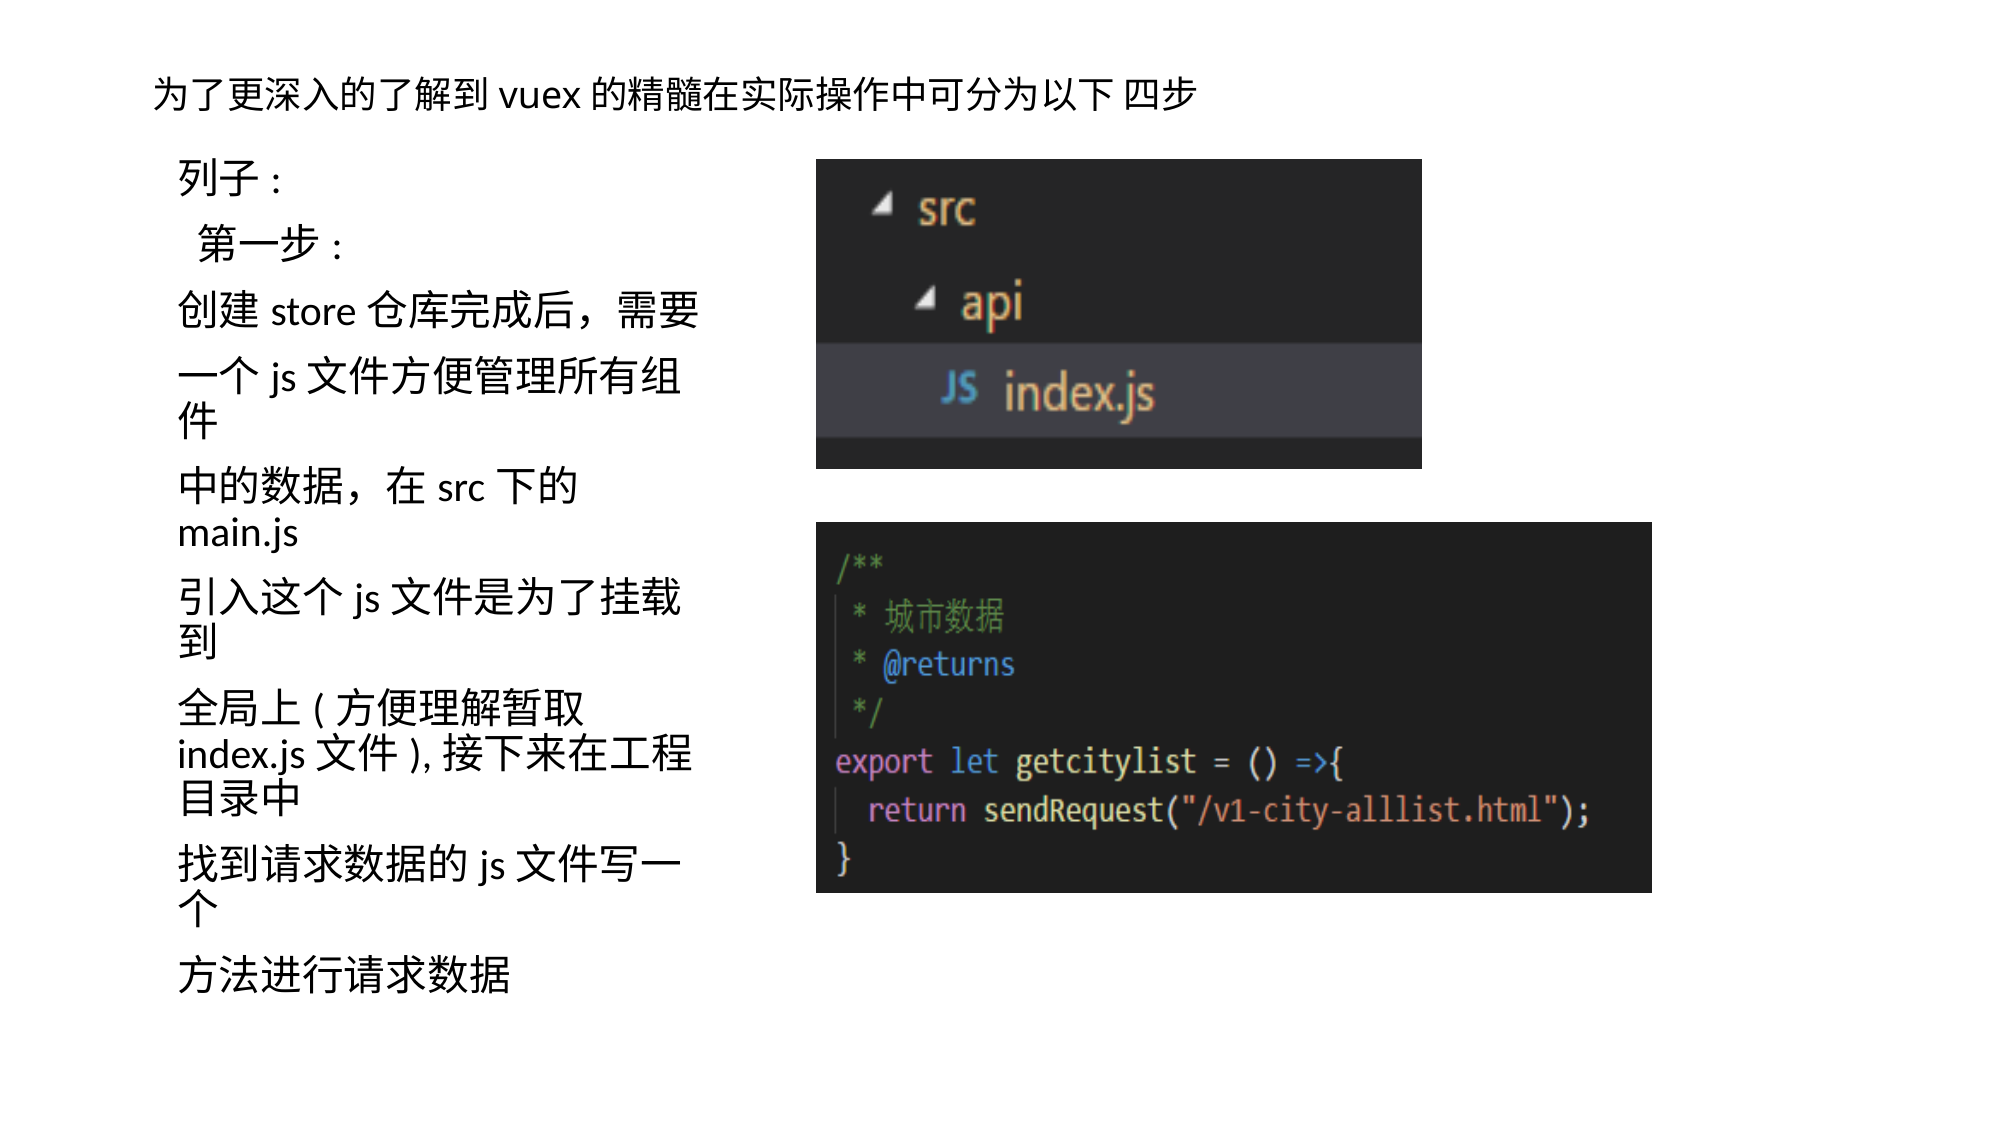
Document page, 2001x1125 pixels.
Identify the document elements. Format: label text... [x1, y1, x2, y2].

picture [816, 522, 1652, 893]
picture [816, 159, 1422, 469]
list 列子: 第一步: 创建store仓库完成后，需要 一个js文件方便管理所有组件 中的数据，在src下的main.js 引入这个js文件是为了挂载到 全局上(方便理解暂取index.js文件),接下来在工程目录中 找到请求数据的js文件写一个 方法进行请求数据 [162, 150, 725, 1009]
title 为了更深入的了解到vuex的精髓在实际操作中可分为以下 四步 [137, 59, 1863, 133]
